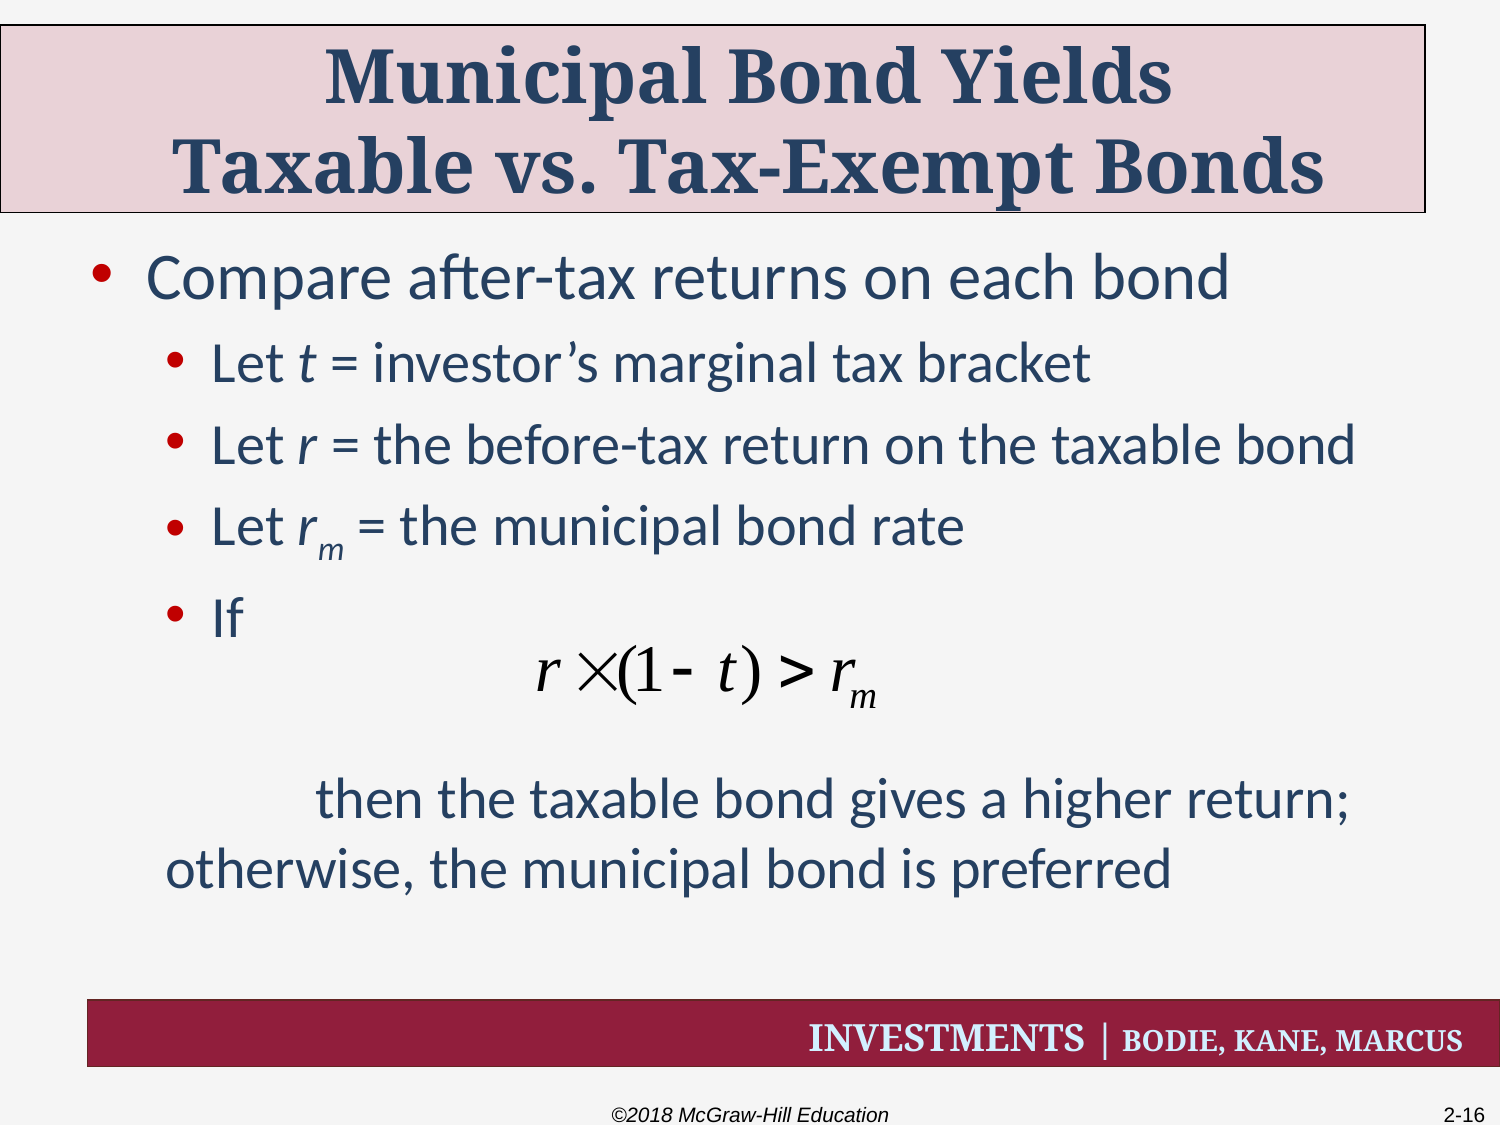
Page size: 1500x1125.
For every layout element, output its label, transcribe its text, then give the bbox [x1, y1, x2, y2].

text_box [524, 624, 892, 726]
title Municipal Bond Yields Taxable vs. Tax-Exempt Bonds [75, 12, 1425, 226]
slide_number 2-16 [1162, 1102, 1500, 1125]
list Compare after-tax returns on each bond Let t = investor’s marginal tax bracket Let r = the before-tax return on the taxable bond Let rm = the municipal bond rate If then the taxable bond gives a higher return; otherwise, the municipal bond is preferred [75, 226, 1425, 1000]
footer ©2018 McGraw-Hill Education [496, 1102, 1004, 1125]
